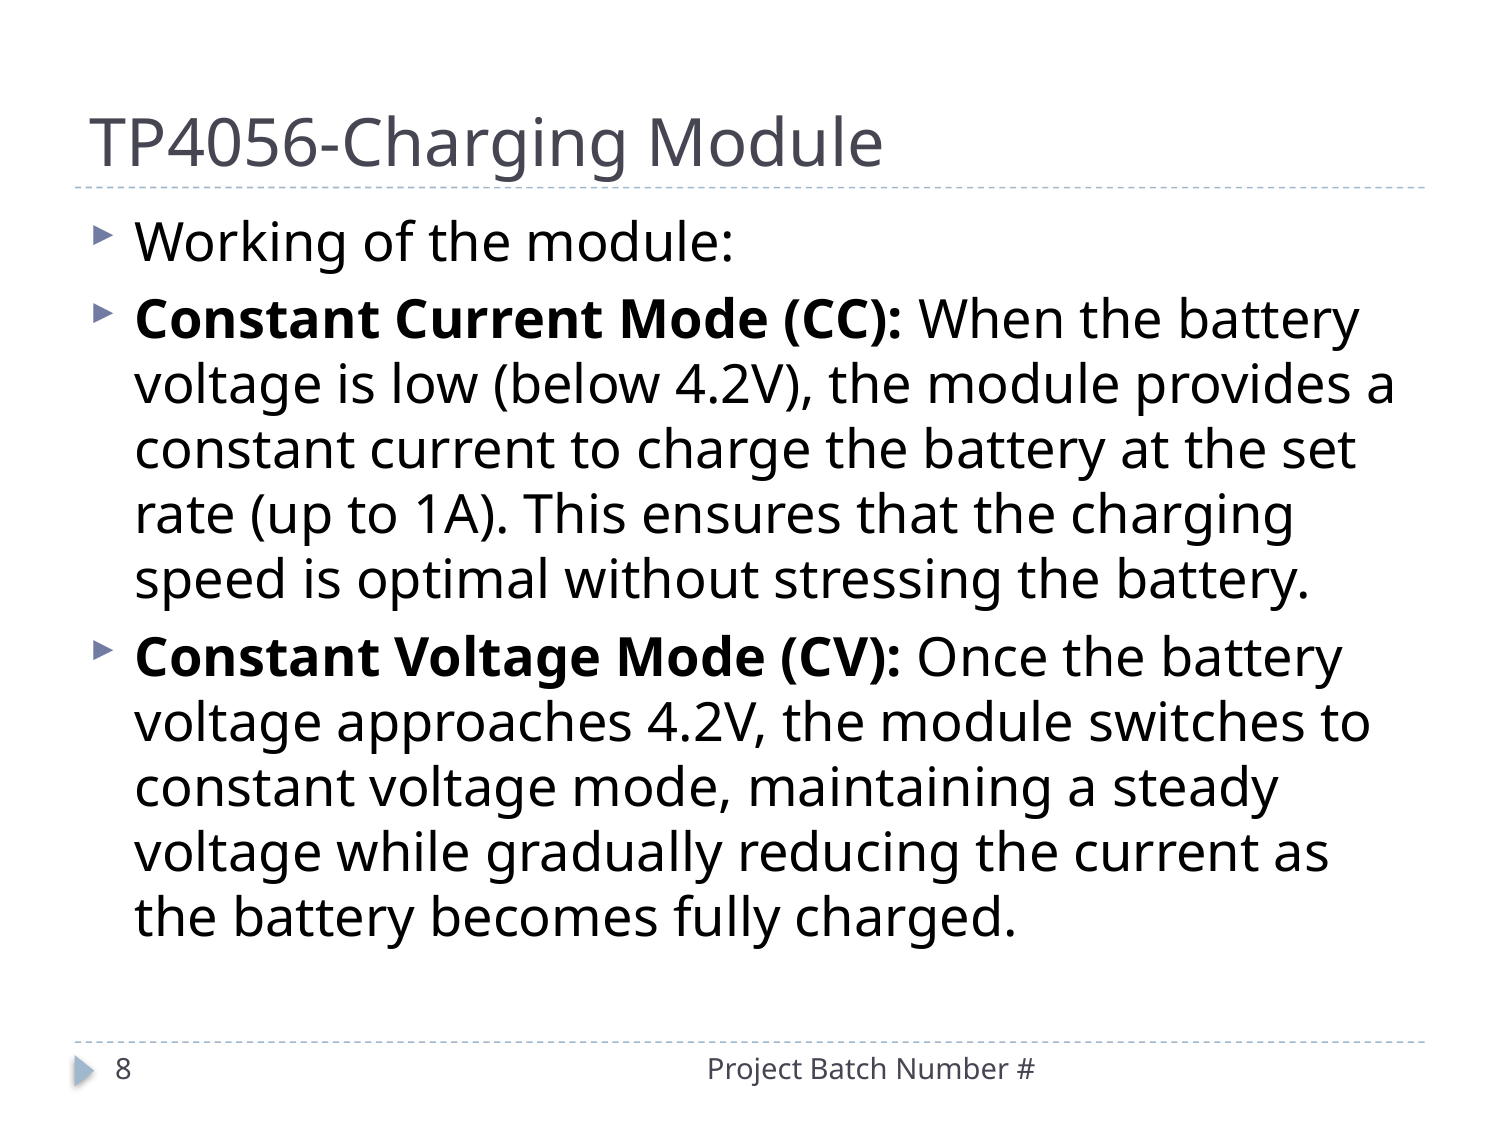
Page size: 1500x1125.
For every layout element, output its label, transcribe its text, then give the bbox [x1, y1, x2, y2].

slide_number 8 [100, 1042, 426, 1103]
title TP4056-Charging Module [75, 24, 1425, 188]
footer Project Batch Number # [475, 1042, 1051, 1103]
list Working of the module: Constant Current Mode (CC): When the battery voltage is low (below 4.2V), the module provides a constant current to charge the battery at the set rate (up to 1A). This ensures that the charging speed is optimal without stressing the battery. Constant Voltage Mode (CV): Once the battery voltage approaches 4.2V, the module switches to constant voltage mode, maintaining a steady voltage while gradually reducing the current as the battery becomes fully charged. [75, 200, 1425, 1010]
